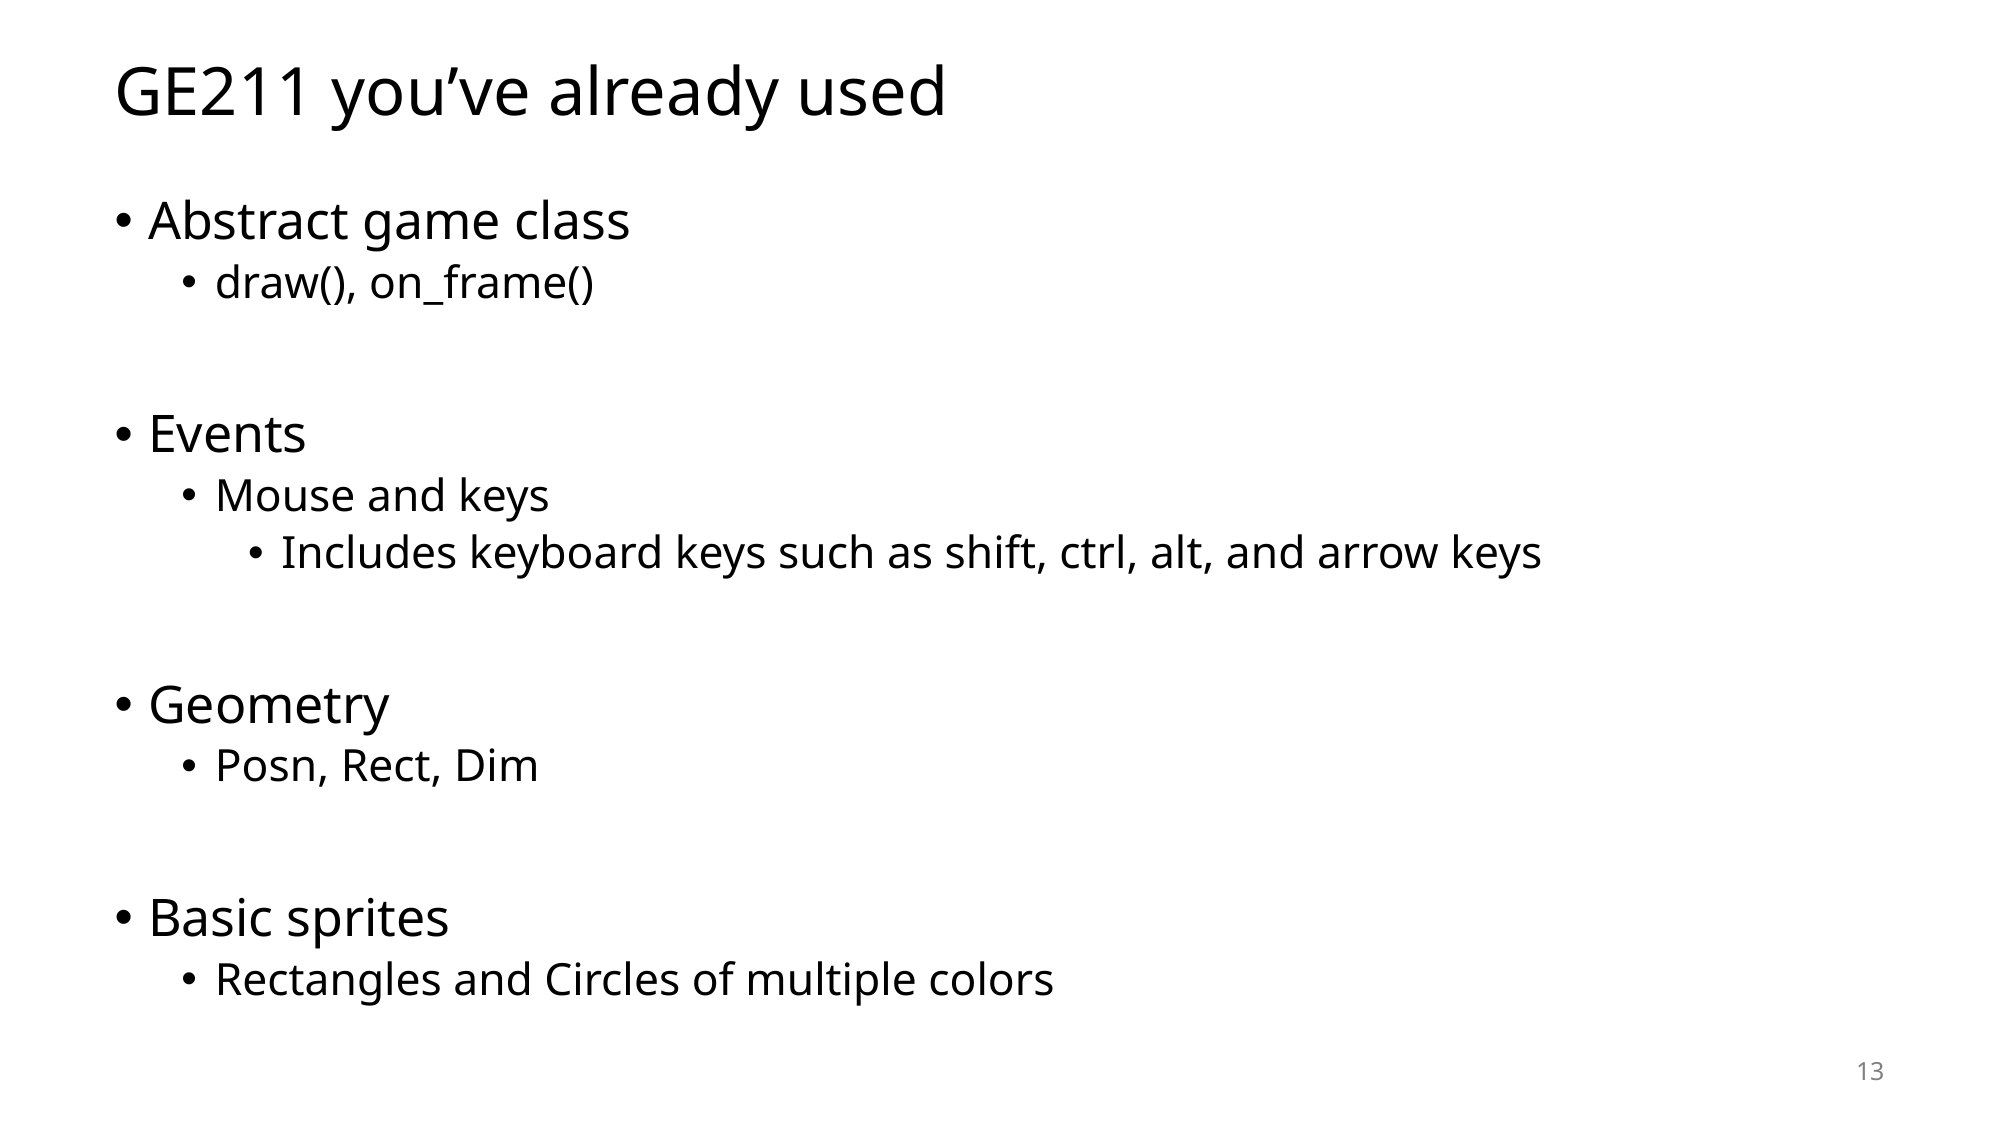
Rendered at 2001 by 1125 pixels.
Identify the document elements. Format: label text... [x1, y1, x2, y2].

list Abstract game class draw(), on_frame() Events Mouse and keys Includes keyboard keys such as shift, ctrl, alt, and arrow keys Geometry Posn, Rect, Dim Basic sprites Rectangles and Circles of multiple colors [99, 187, 1900, 1013]
slide_number 13 [1749, 1042, 1900, 1103]
title GE211 you’ve already used [99, 37, 1900, 150]
